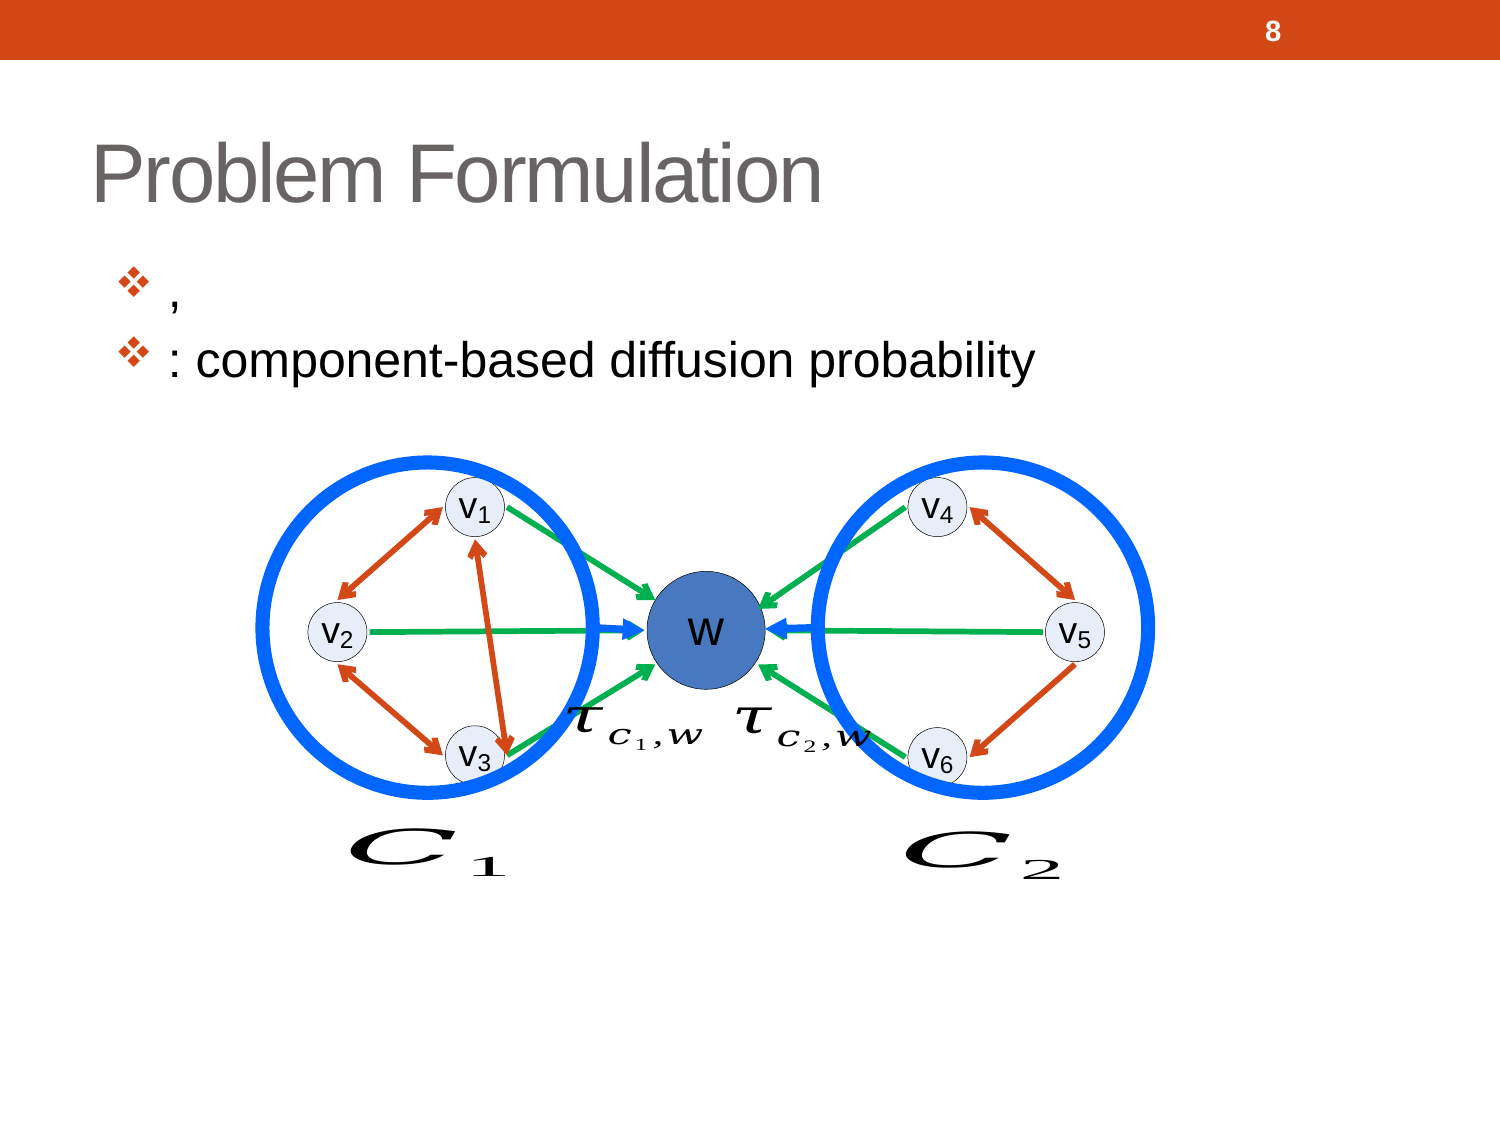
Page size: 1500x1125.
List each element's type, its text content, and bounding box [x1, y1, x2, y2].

text_box [260, 460, 487, 795]
text_box [975, 766, 1078, 795]
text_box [969, 506, 1076, 601]
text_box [1051, 599, 1108, 665]
text_box [924, 460, 1151, 764]
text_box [442, 474, 508, 504]
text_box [474, 539, 508, 756]
text_box [870, 481, 902, 504]
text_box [369, 506, 1044, 758]
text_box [969, 663, 1076, 758]
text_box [592, 627, 645, 631]
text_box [905, 766, 970, 790]
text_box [905, 474, 970, 504]
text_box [442, 766, 508, 788]
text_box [337, 506, 444, 601]
text_box [888, 766, 902, 775]
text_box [337, 664, 444, 756]
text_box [305, 599, 366, 665]
text_box [516, 485, 541, 504]
slide_number 8 [1250, 3, 1425, 57]
title Problem Formulation [75, 87, 1425, 250]
